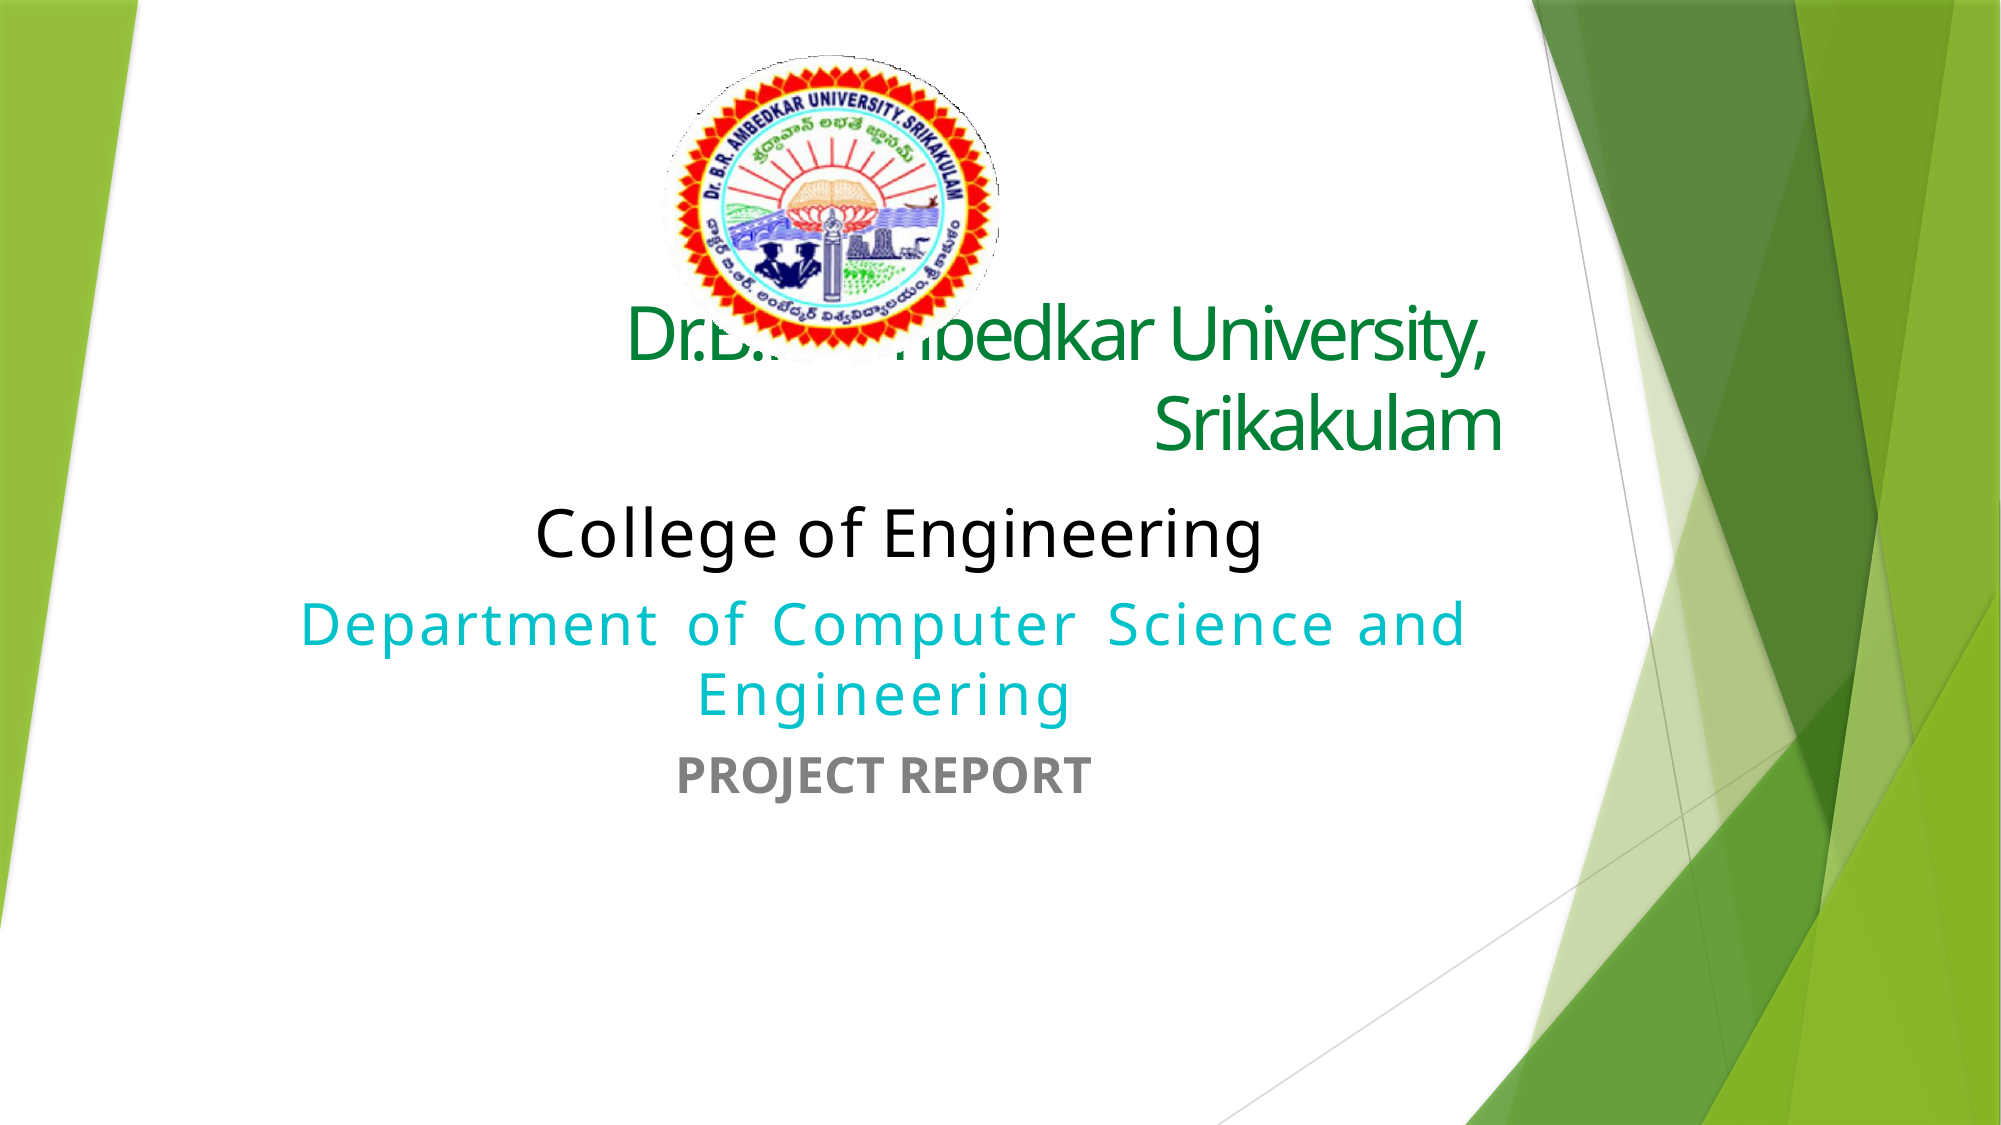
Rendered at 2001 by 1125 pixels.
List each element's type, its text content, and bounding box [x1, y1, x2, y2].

subtitle College of Engineering Department of Computer Science and Engineering PROJECT REPORT [247, 483, 1522, 820]
picture [661, 52, 1001, 364]
title Dr.B.R.Ambedkar University, Srikakulam [247, 394, 1522, 483]
